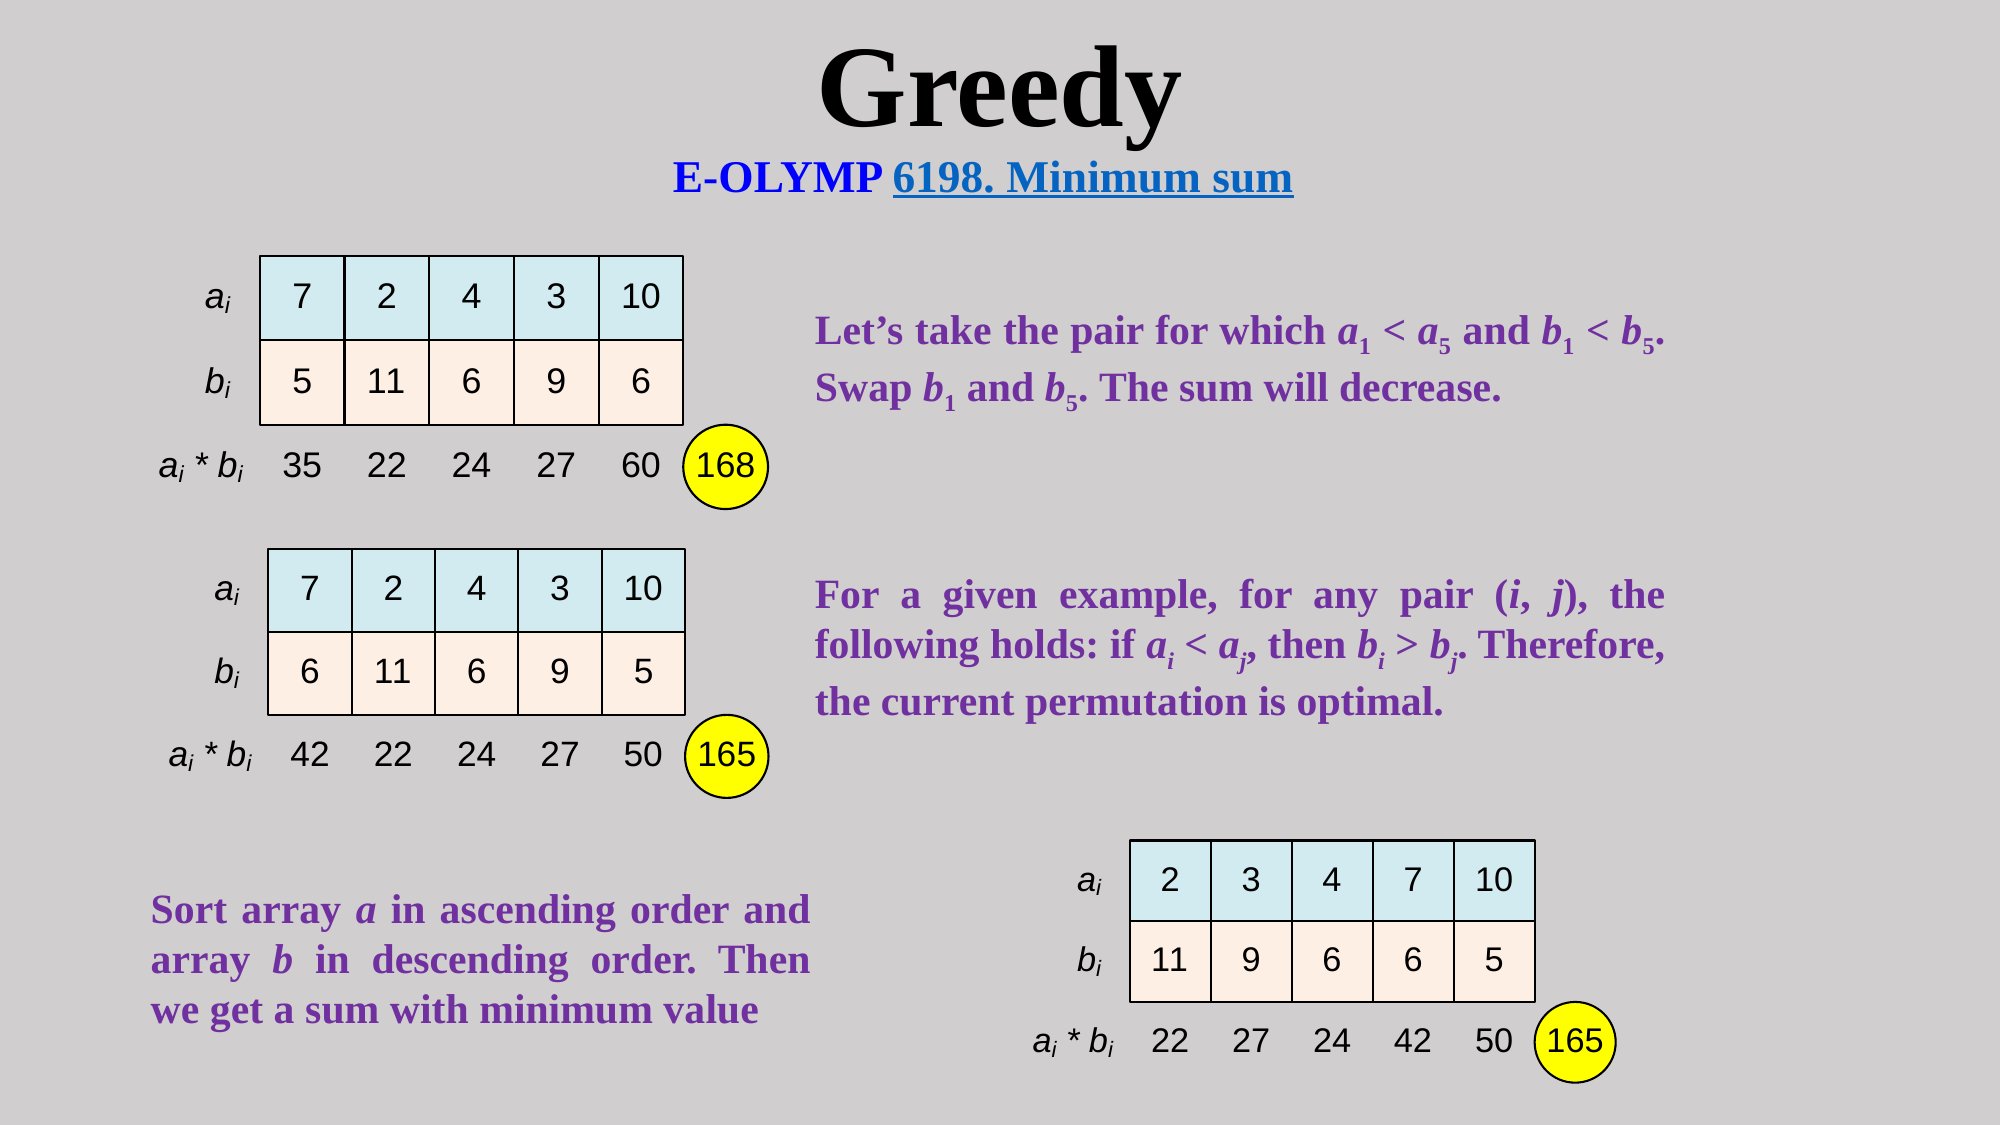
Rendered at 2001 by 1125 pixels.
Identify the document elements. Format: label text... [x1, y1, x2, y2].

text_box Sort array a in ascending order and array b in descending order. Then we get a sum with minimum value [135, 874, 826, 1044]
title Greedy [249, 18, 1750, 160]
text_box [135, 250, 774, 515]
text_box For a given example, for any pair (i, j), the following holds: if ai < aj, then bi > bj. Therefore, the current permutation is optimal. [800, 559, 1680, 732]
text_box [1010, 835, 1621, 1088]
text_box E-OLYMP 6198. Minimum sum [233, 146, 1734, 211]
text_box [146, 543, 774, 804]
text_box Let’s take the pair for which a1 < a5 and b1 < b5. Swap b1 and b5. The sum will decrease. [800, 295, 1680, 424]
